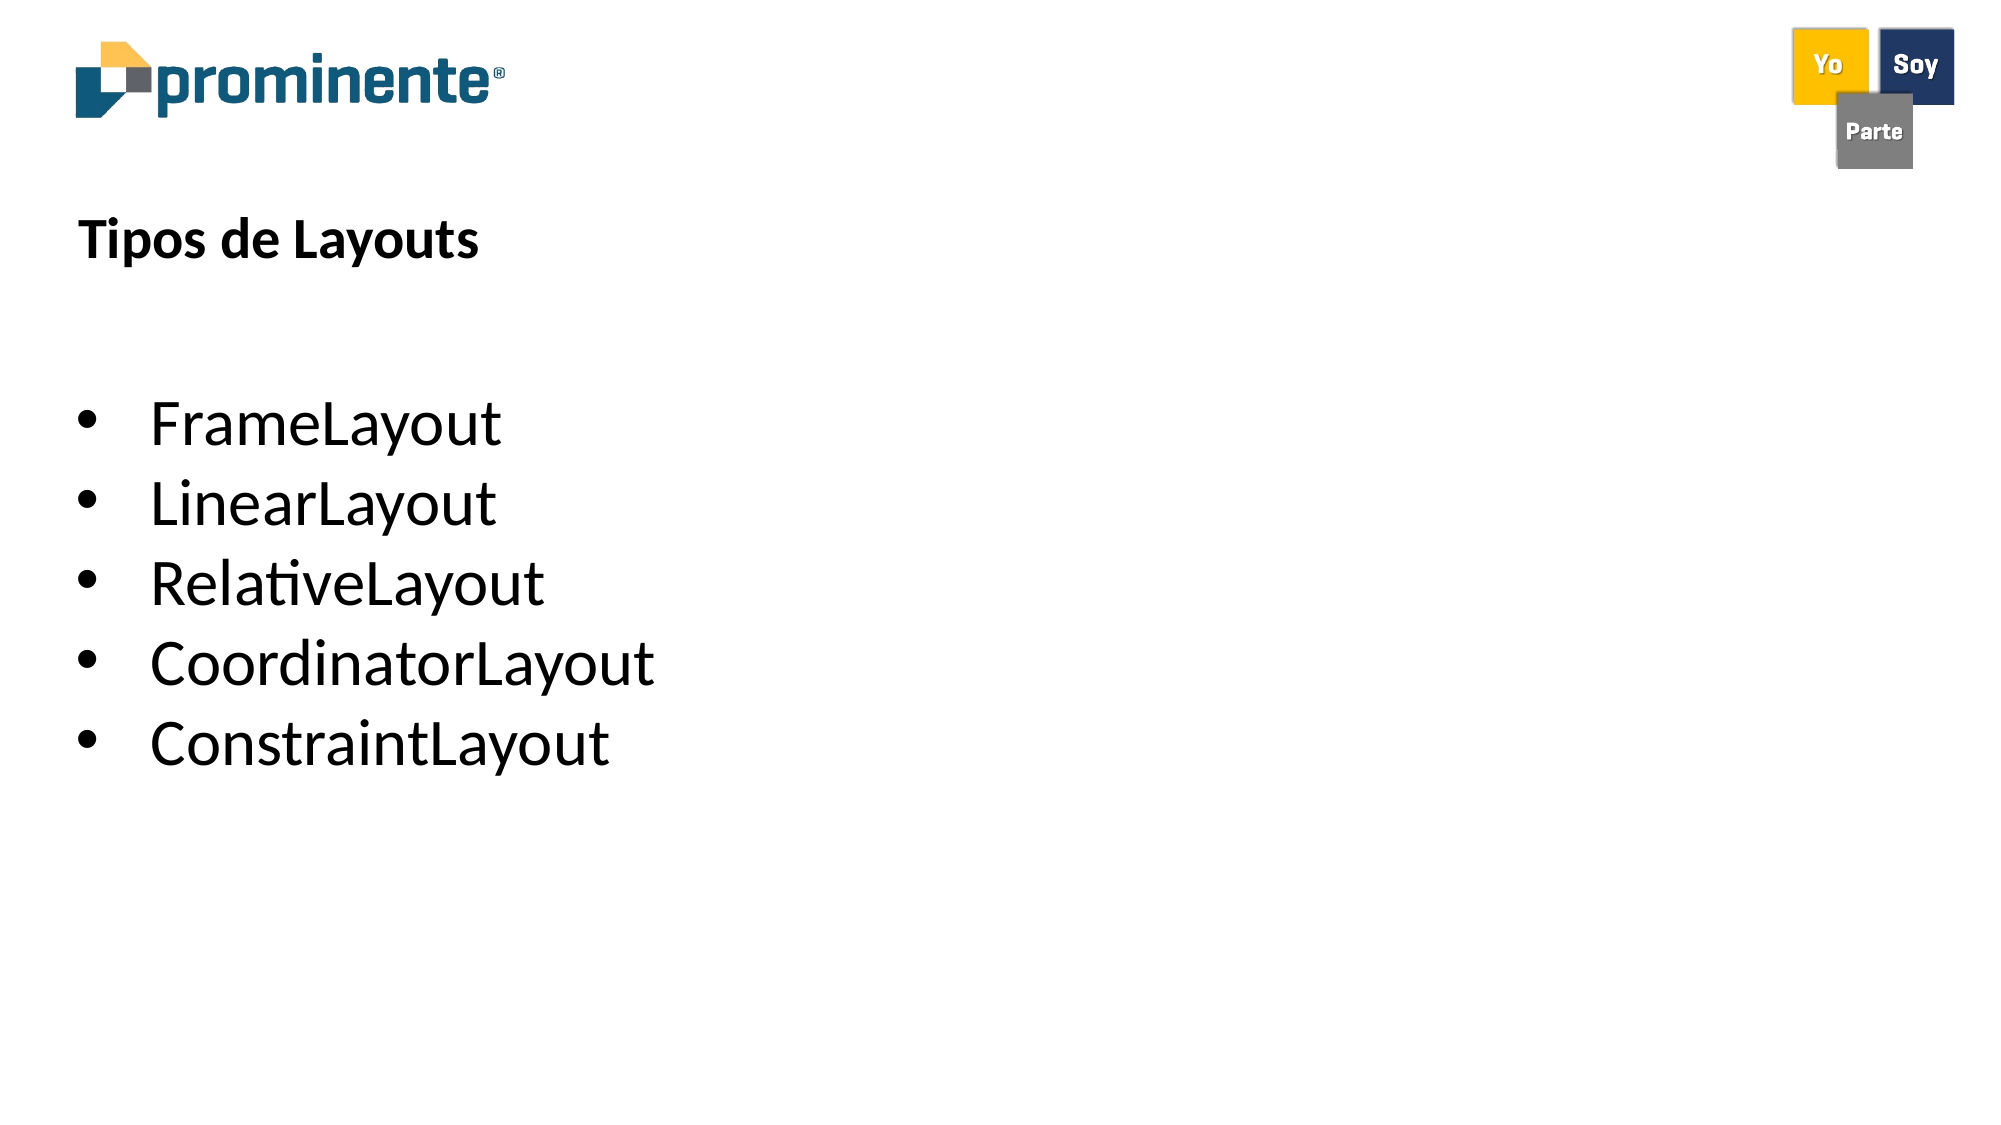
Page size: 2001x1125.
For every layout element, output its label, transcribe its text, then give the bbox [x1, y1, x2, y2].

picture [0, 0, 562, 193]
text_box Tipos de Layouts [63, 193, 495, 278]
picture [1776, 0, 1974, 198]
text_box FrameLayout LinearLayout RelativeLayout CoordinatorLayout ConstraintLayout [60, 371, 1901, 786]
